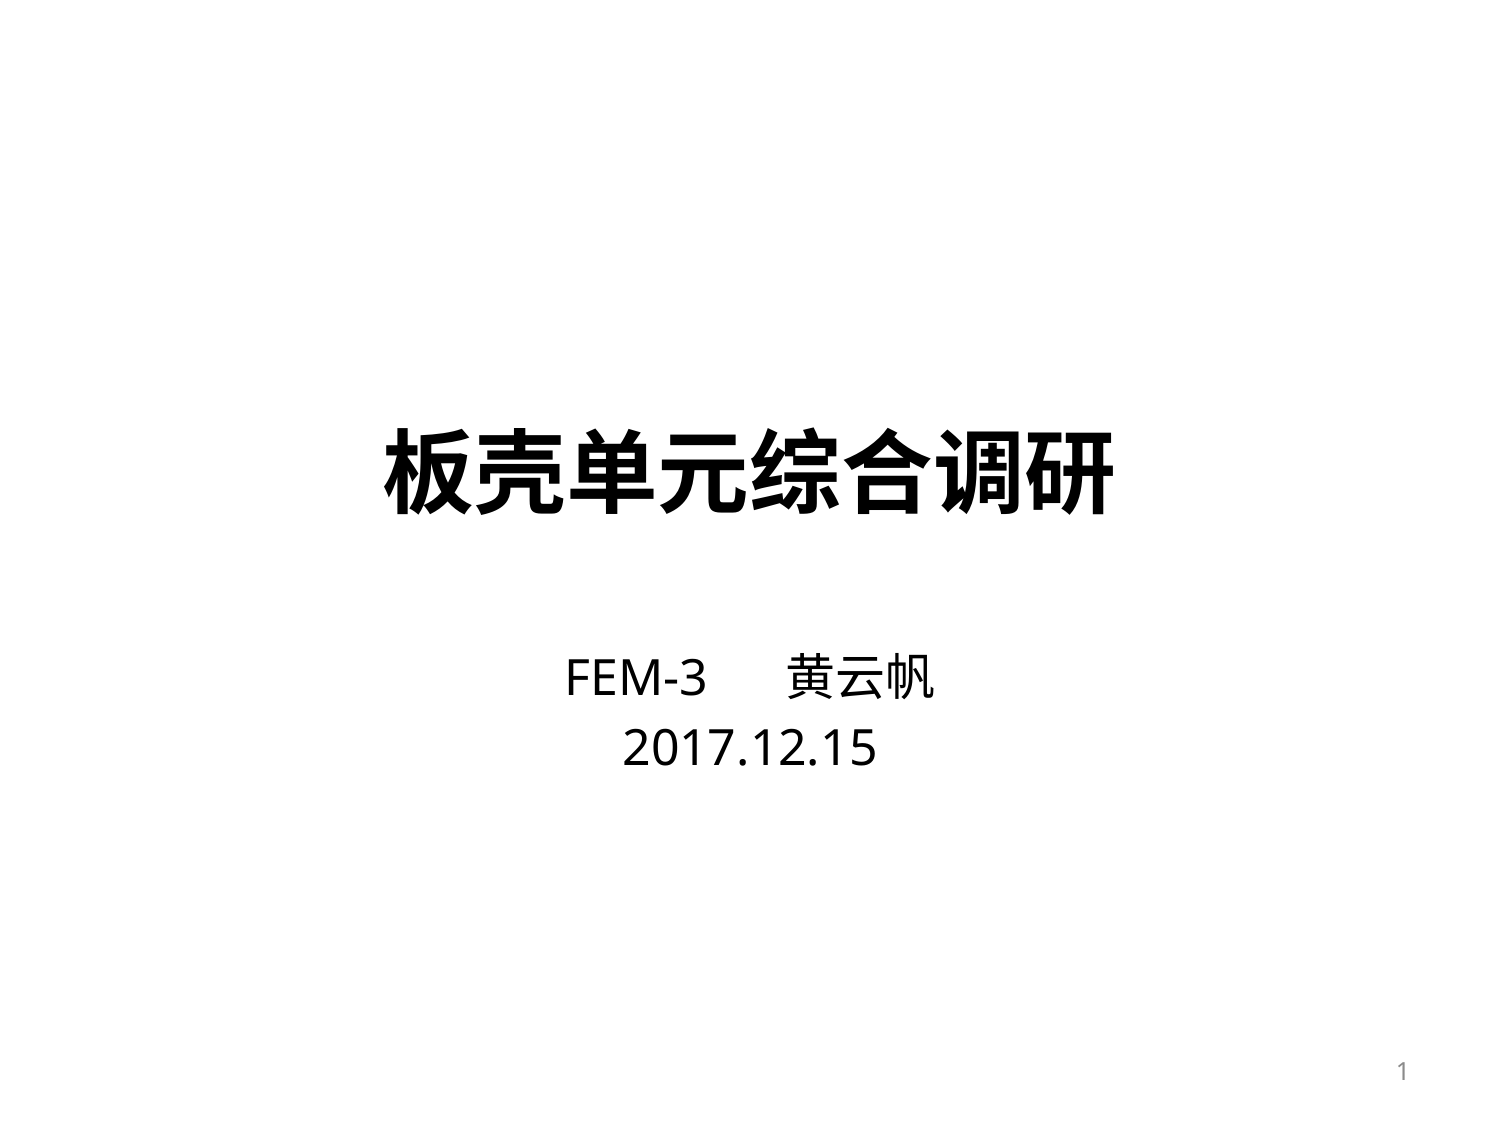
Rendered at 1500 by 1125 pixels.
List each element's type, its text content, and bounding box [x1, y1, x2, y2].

title 板壳单元综合调研 [112, 349, 1388, 591]
slide_number 1 [1074, 1042, 1425, 1103]
subtitle FEM-3 黄云帆 2017.12.15 [225, 637, 1275, 788]
